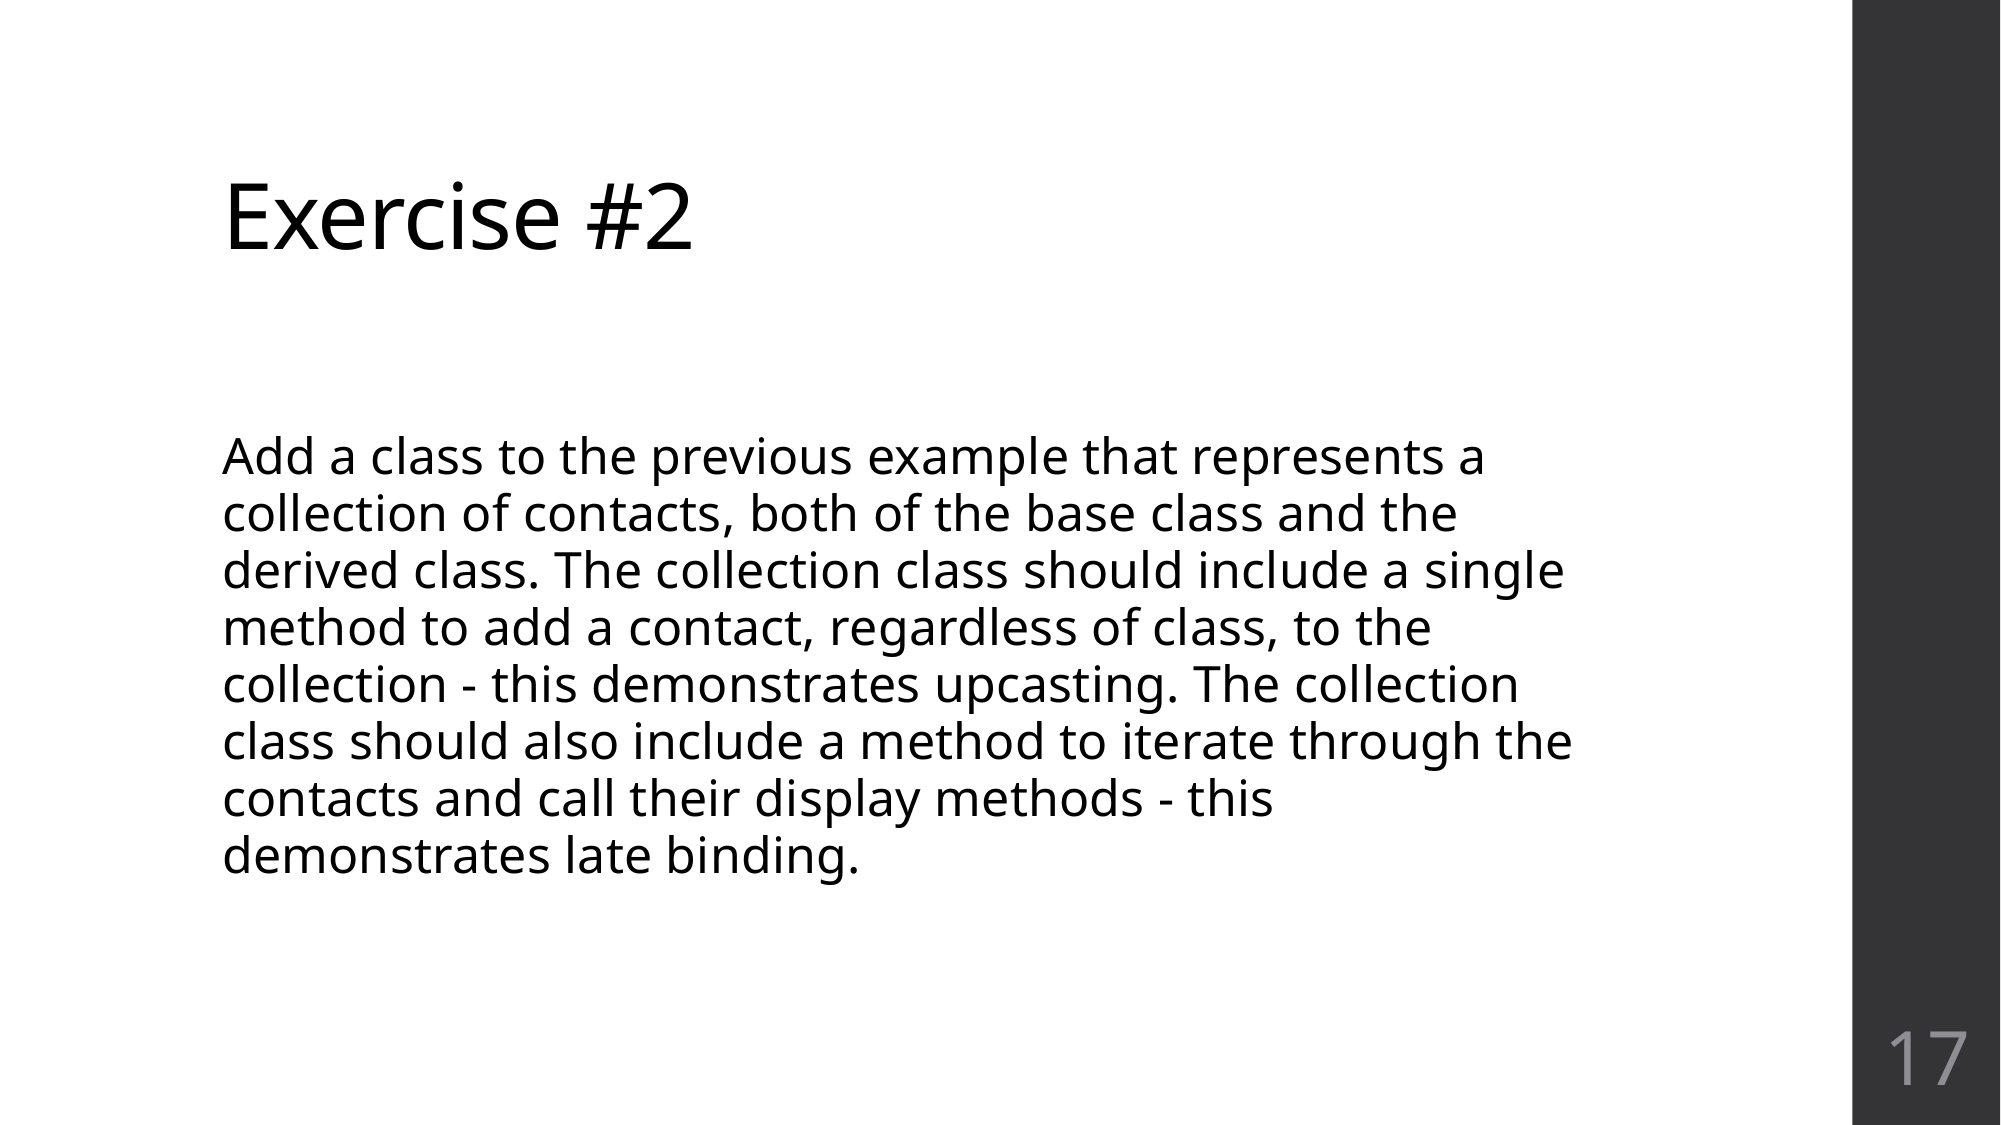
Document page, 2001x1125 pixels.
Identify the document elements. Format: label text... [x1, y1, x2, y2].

slide_number 17 [1852, 1012, 2000, 1110]
title Exercise #2 [206, 60, 1797, 278]
list Add a class to the previous example that represents a collection of contacts, both of the base class and the derived class. The collection class should include a single method to add a contact, regardless of class, to the collection - this demonstrates upcasting. The collection class should also include a method to iterate through the contacts and call their display methods - this demonstrates late binding. [206, 299, 1617, 1014]
